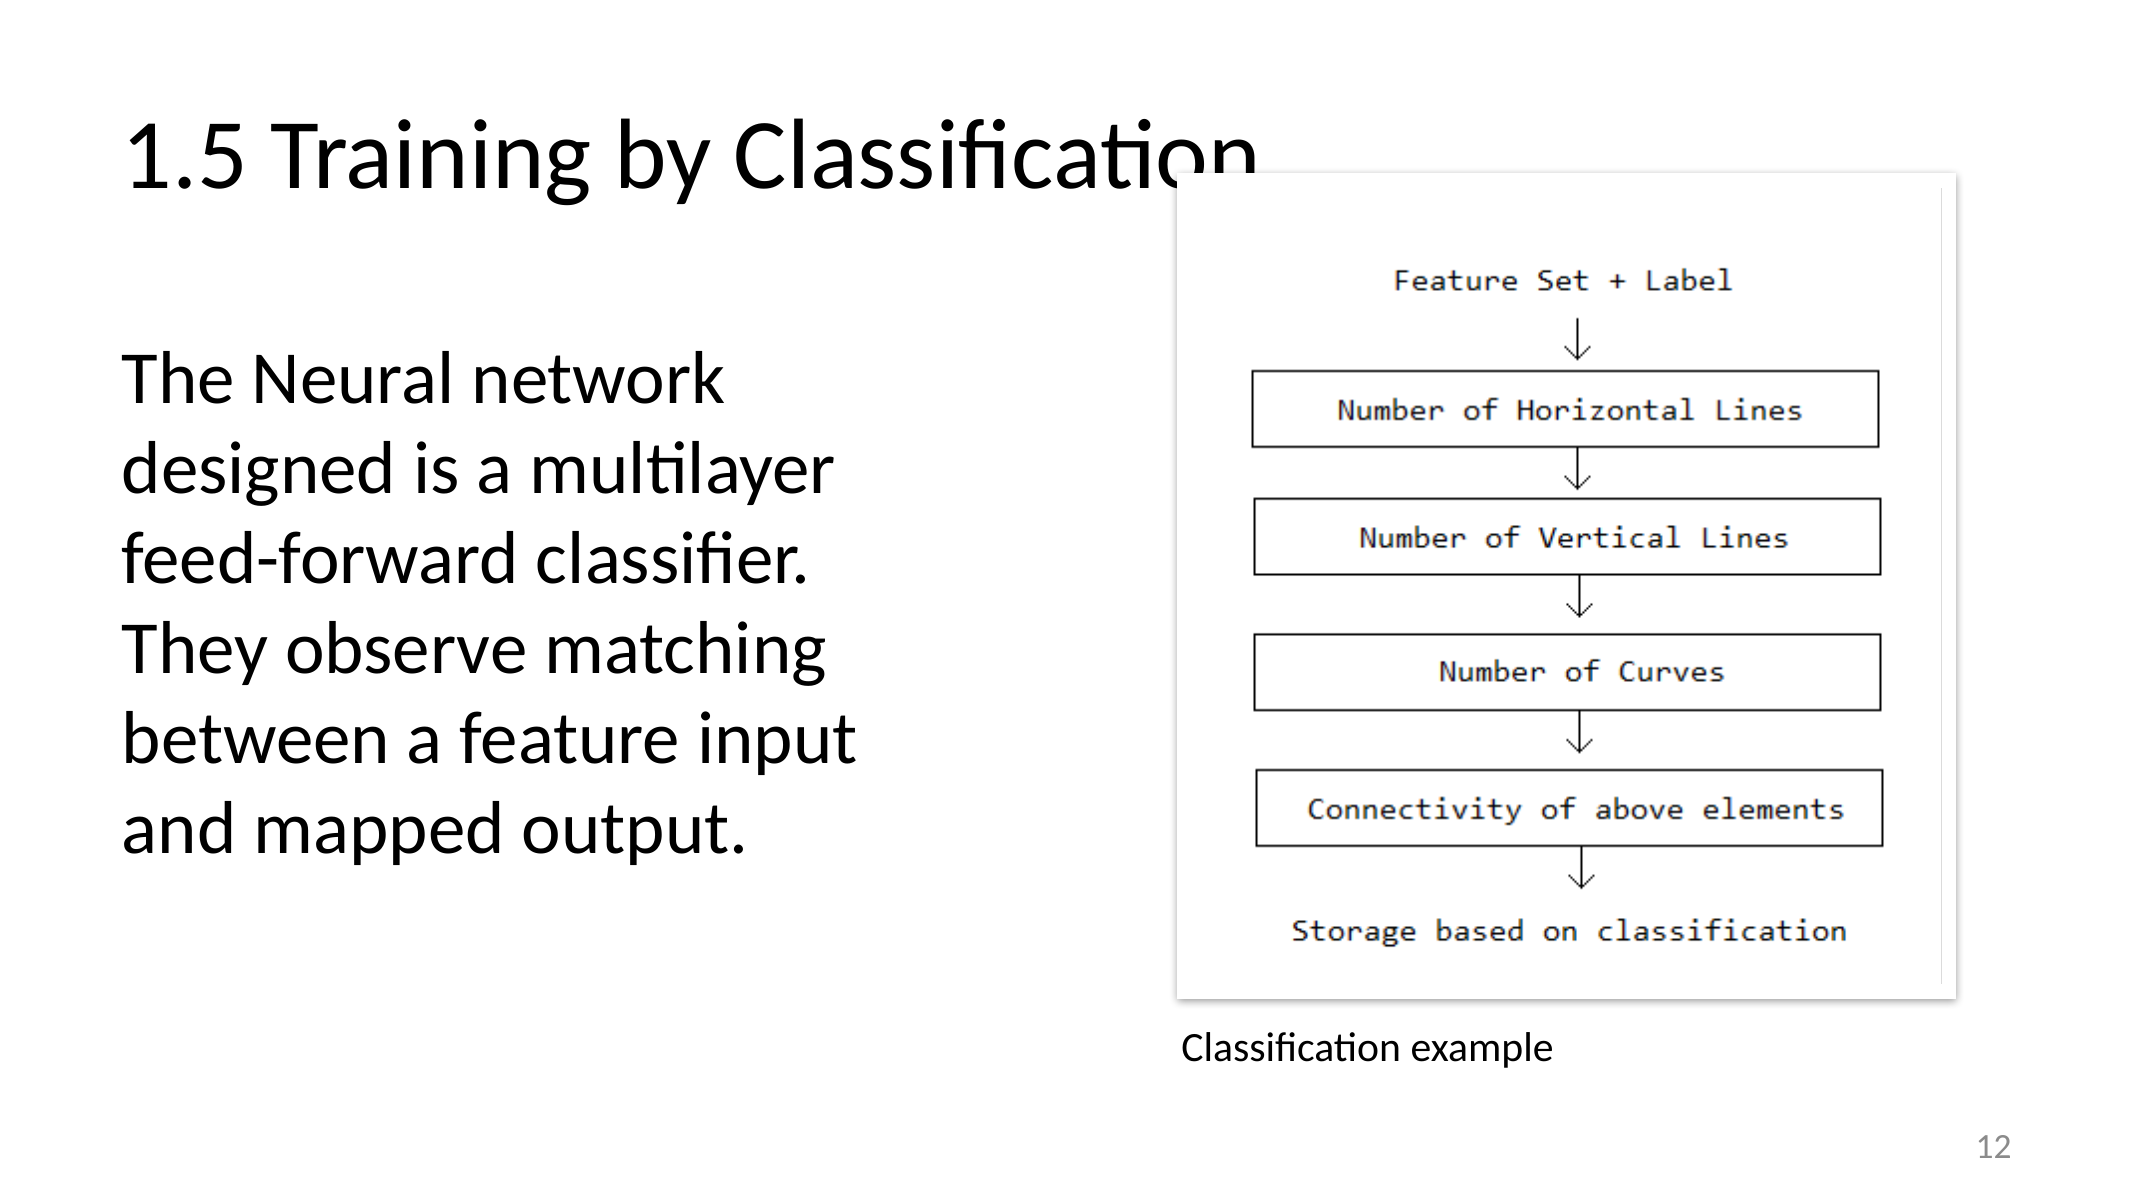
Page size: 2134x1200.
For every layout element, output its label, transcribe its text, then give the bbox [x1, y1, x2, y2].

text_box Classification example [1166, 1012, 1880, 1078]
slide_number 12 [1528, 1112, 2027, 1177]
list The Neural network designed is a multilayer feed-forward classifier. They observe matching between a feature input and mapped output. [106, 320, 892, 1113]
picture [1191, 187, 1942, 985]
title 1.5 Training by Classification [106, 48, 2027, 249]
